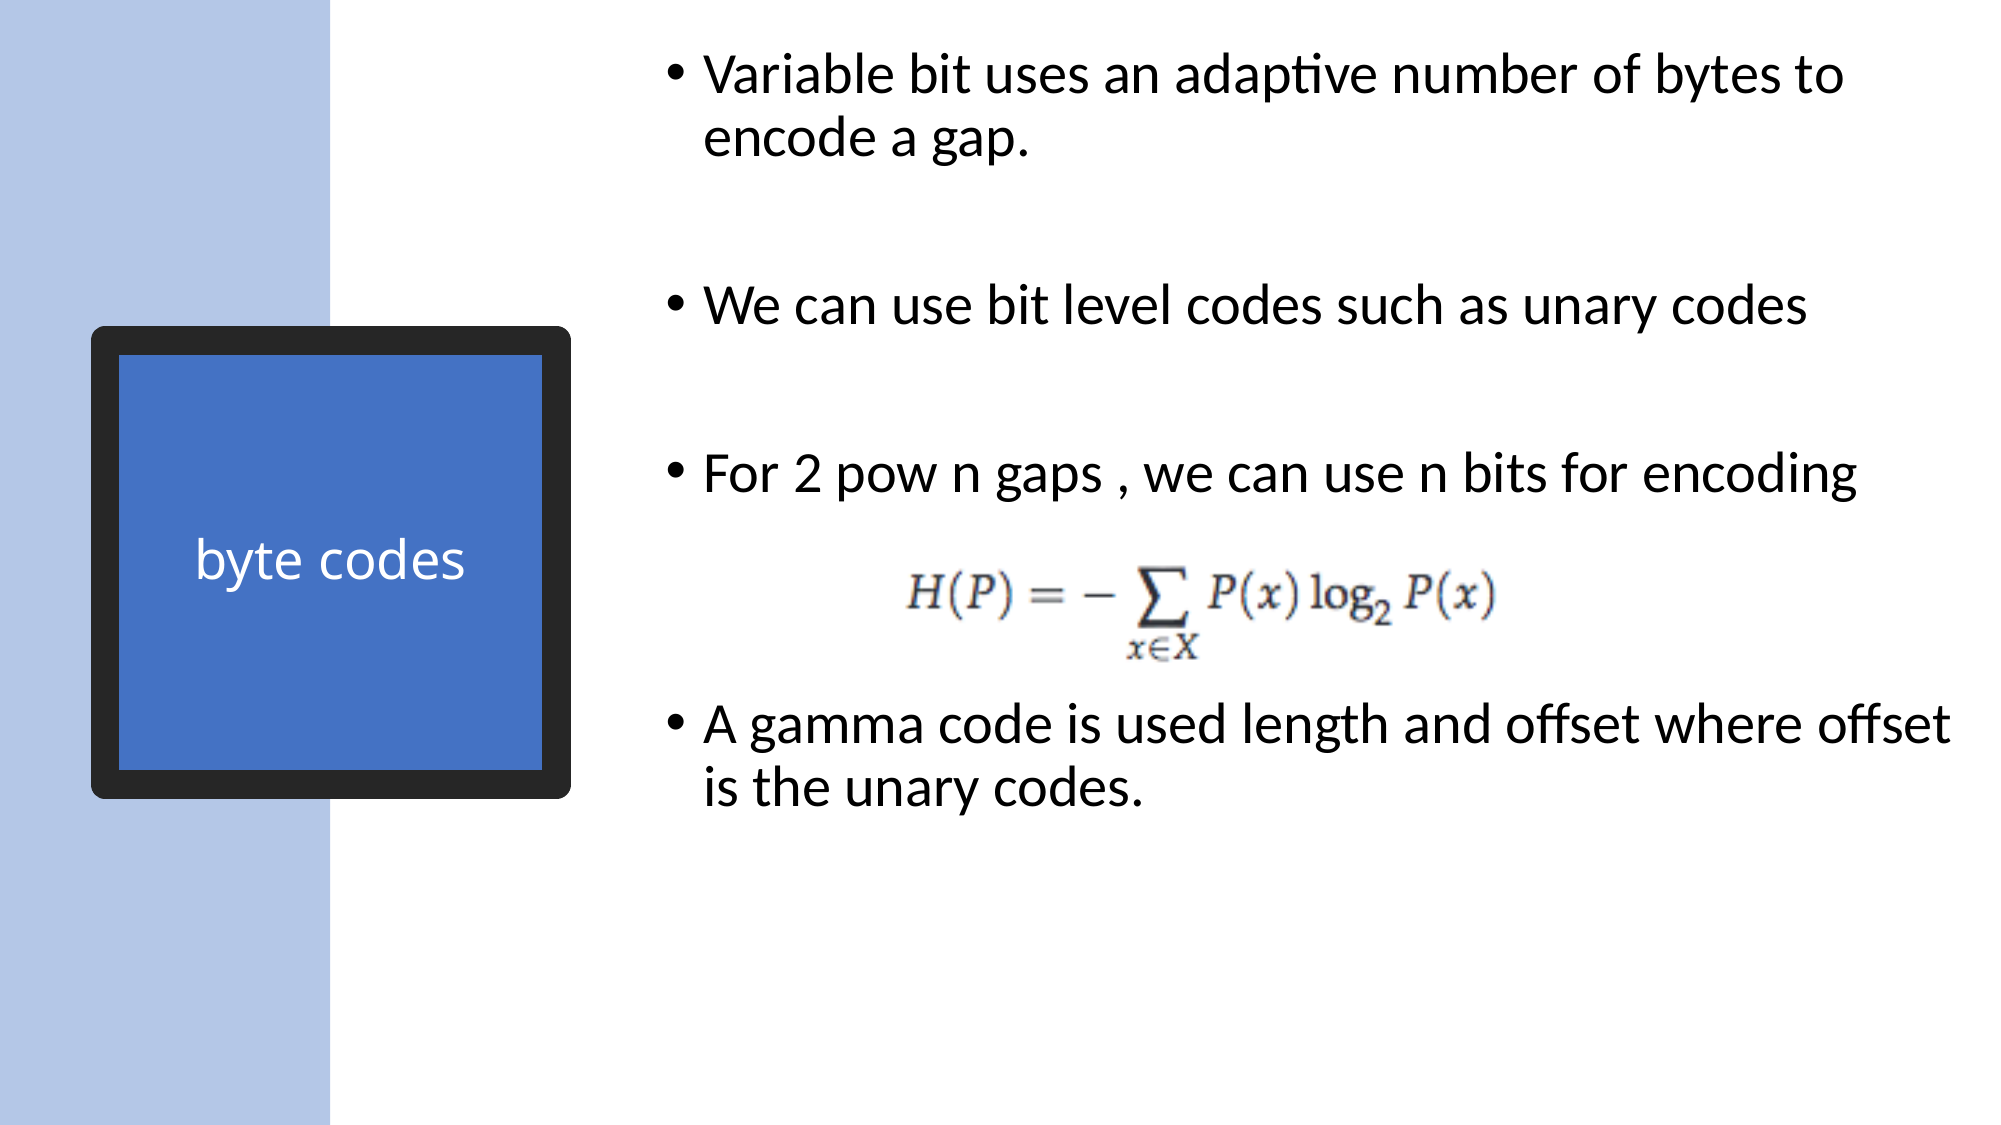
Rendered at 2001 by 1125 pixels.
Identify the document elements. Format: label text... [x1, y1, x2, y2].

picture [876, 536, 1530, 674]
text_box [331, 0, 2000, 1125]
list Variable bit uses an adaptive number of bytes to encode a gap. We can use bit level codes such as unary codes For 2 pow n gaps , we can use n bits for encoding A gamma code is used length and offset where offset is the unary codes. [650, 36, 2000, 1125]
text_box [0, 0, 331, 1125]
